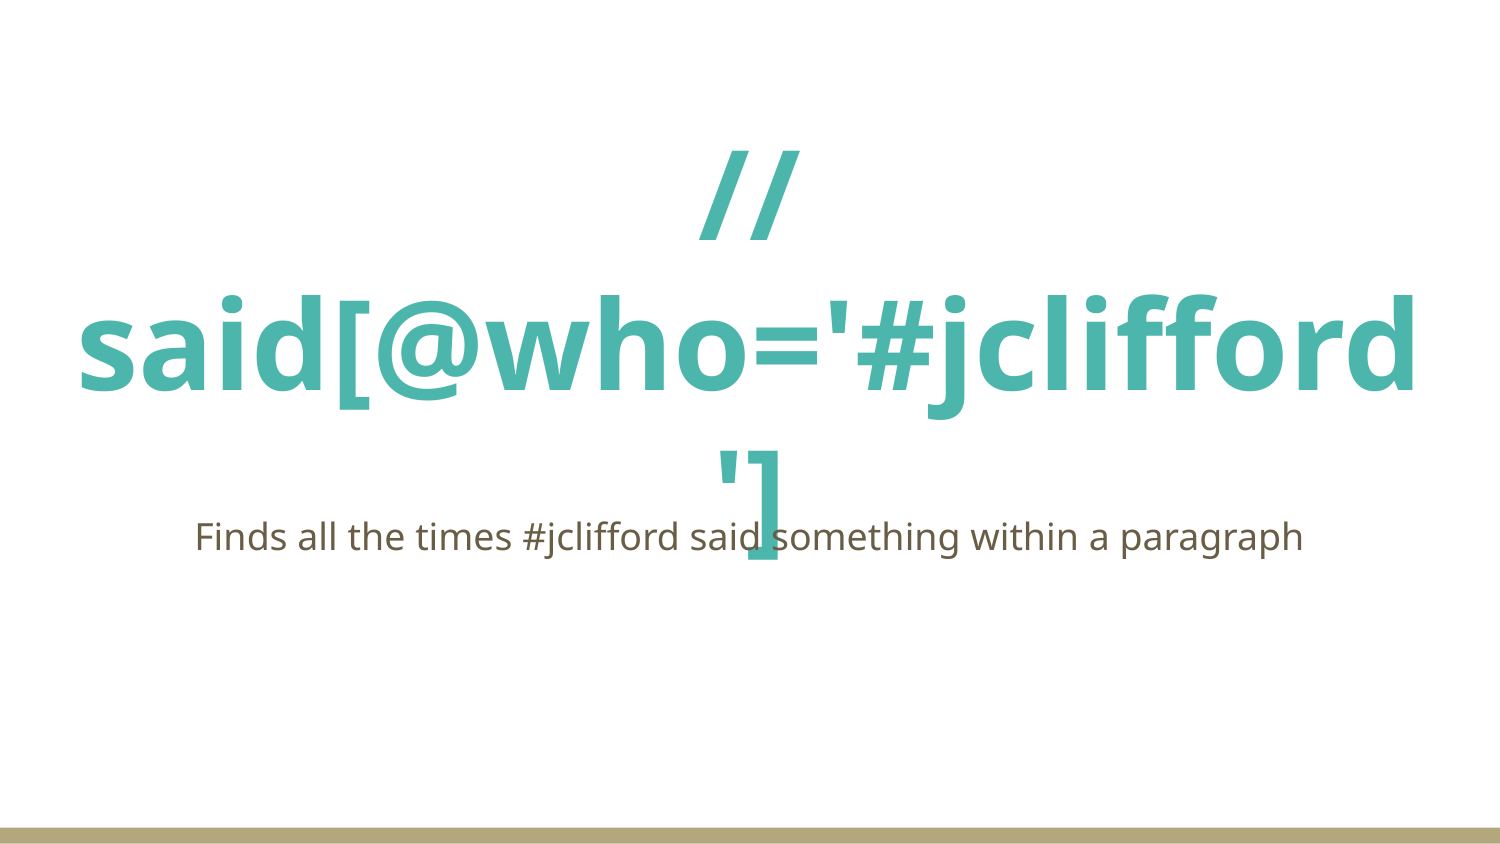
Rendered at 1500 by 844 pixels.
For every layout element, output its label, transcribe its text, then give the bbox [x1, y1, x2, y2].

list Finds all the times #jclifford said something within a paragraph [51, 491, 1449, 668]
title //said[@who='#jclifford'] [51, 214, 1449, 467]
